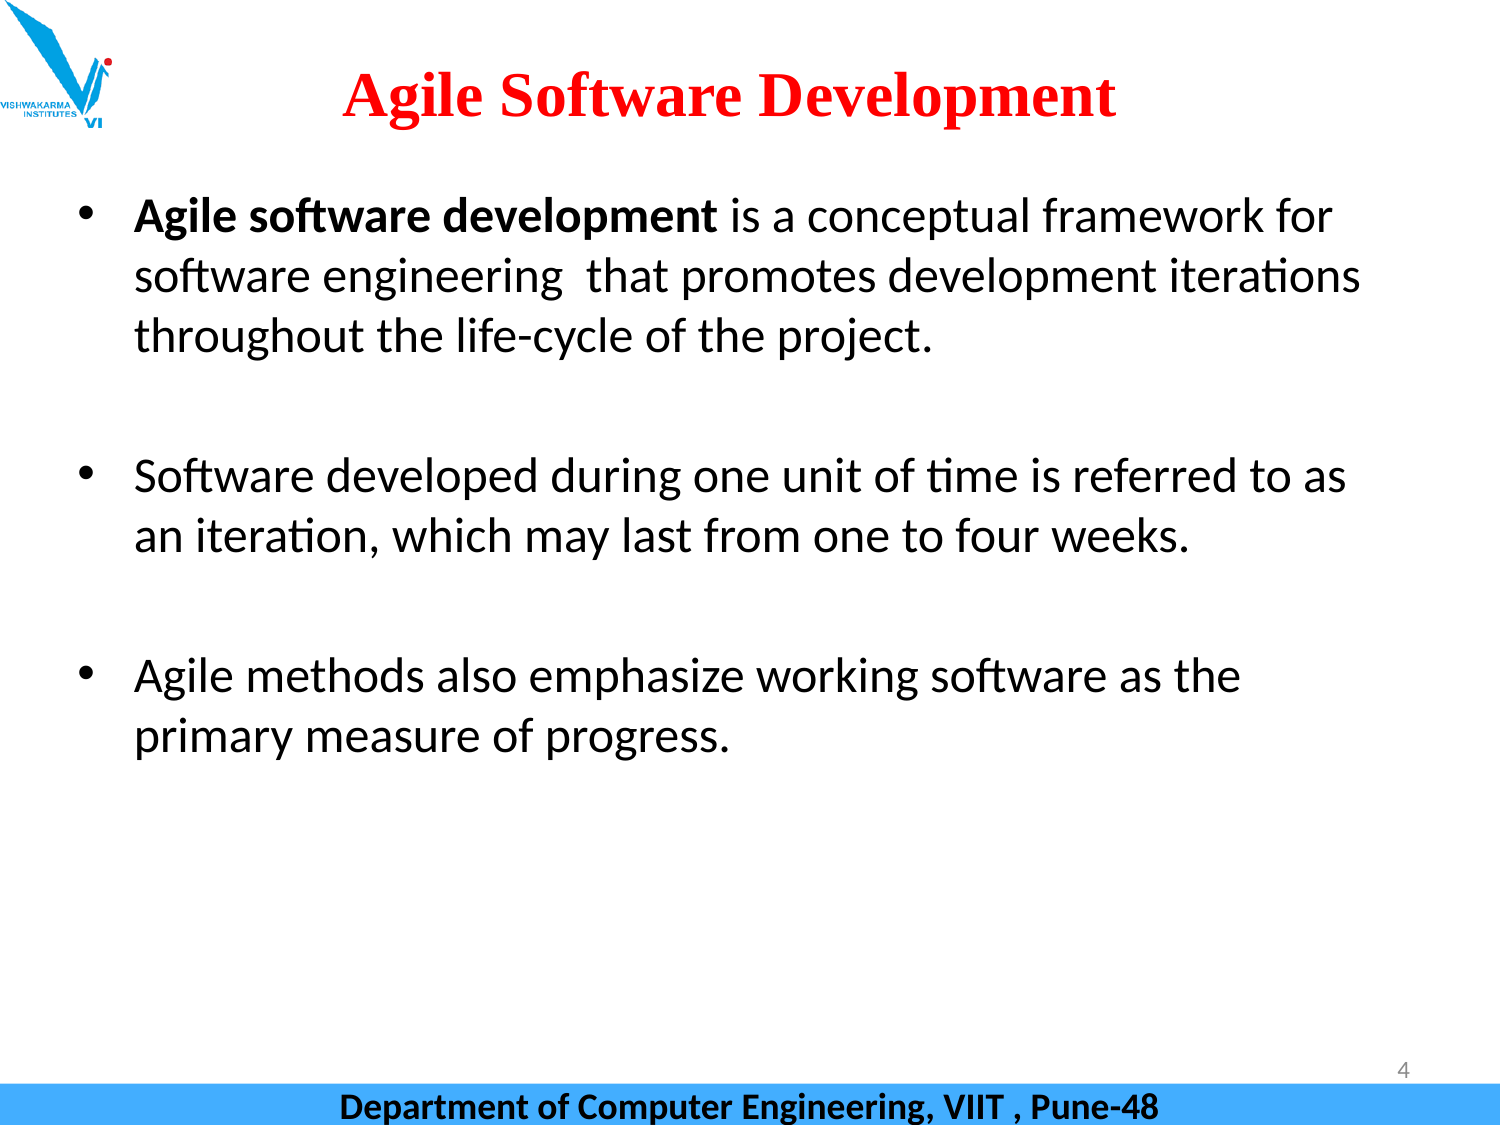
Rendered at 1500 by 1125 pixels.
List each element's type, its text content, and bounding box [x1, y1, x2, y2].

picture [0, 0, 119, 135]
title Agile Software Development [122, 45, 1425, 138]
list Agile software development is a conceptual framework for software engineering that promotes development iterations throughout the life-cycle of the project. Software developed during one unit of time is referred to as an iteration, which may last from one to four weeks. Agile methods also emphasize working software as the primary measure of progress. [62, 174, 1413, 918]
slide_number 4 [1074, 1042, 1425, 1103]
text_box Department of Computer Engineering, VIIT , Pune-48 [0, 1082, 1500, 1125]
